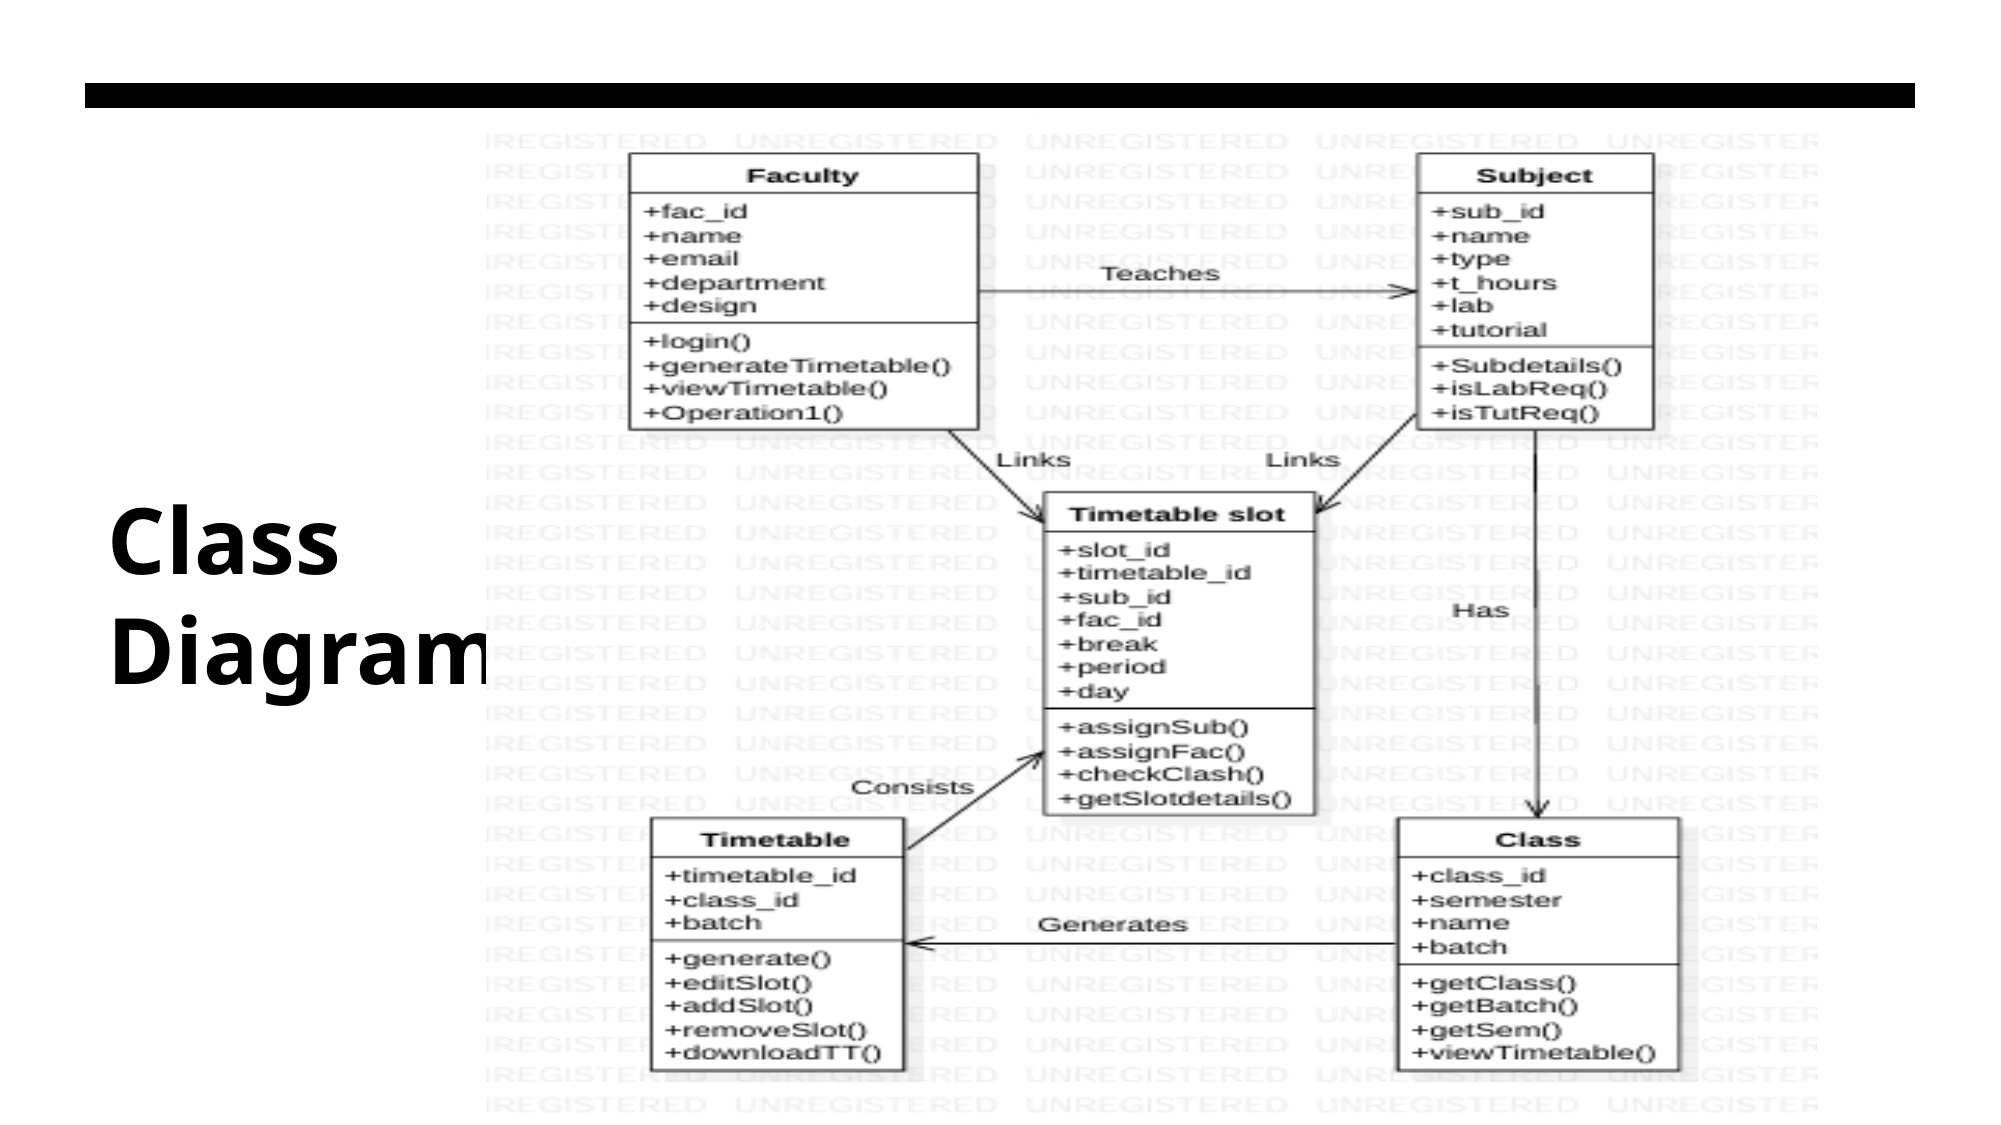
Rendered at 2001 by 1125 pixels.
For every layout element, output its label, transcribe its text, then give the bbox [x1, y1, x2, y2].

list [486, 119, 1818, 1120]
title Class Diagram [92, 475, 486, 716]
